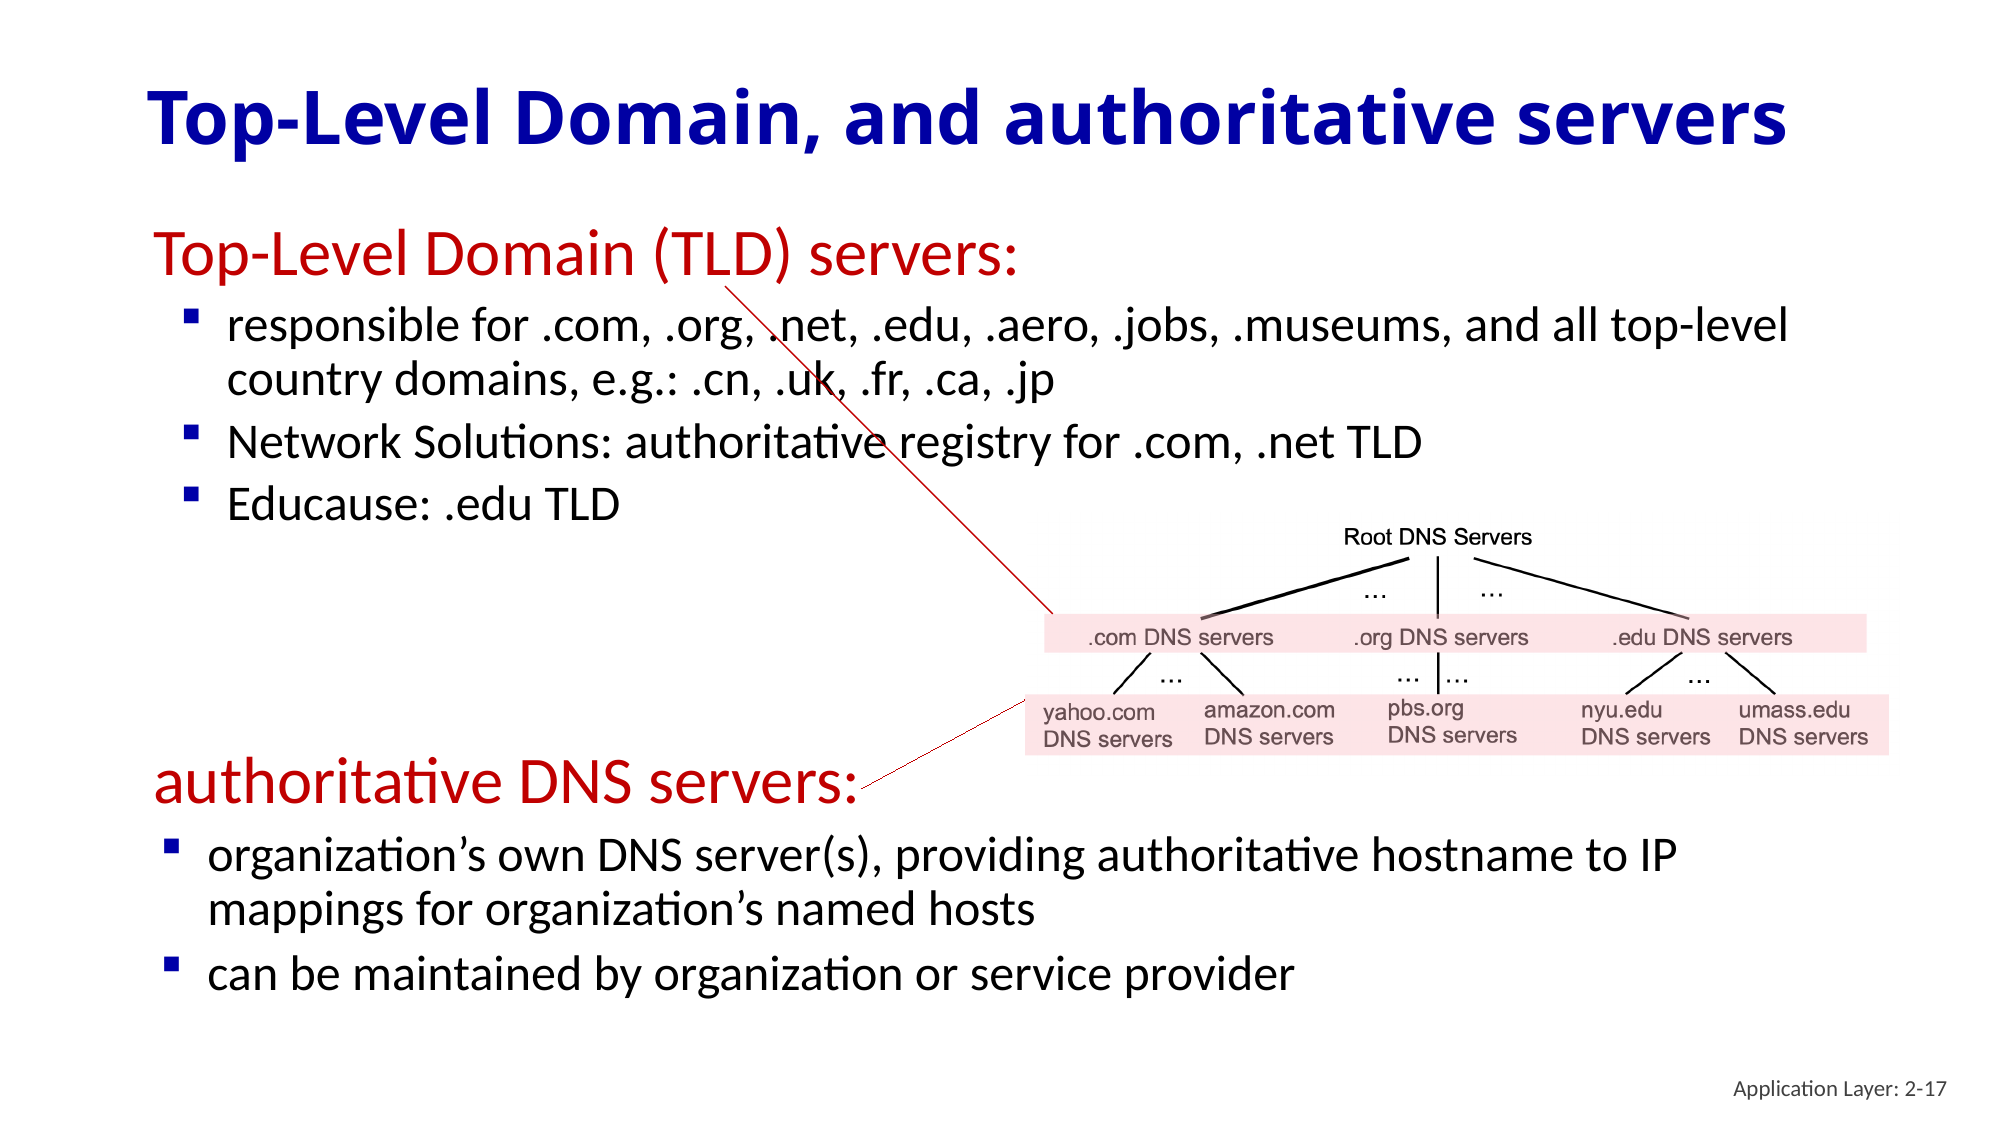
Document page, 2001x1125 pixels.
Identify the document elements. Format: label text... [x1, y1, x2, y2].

text_box Top-Level Domain (TLD) servers: responsible for .com, .org, .net, .edu, .aero, .jobs, .museums, and all top-level country domains, e.g.: .cn, .uk, .fr, .ca, .jp Network Solutions: authoritative registry for .com, .net TLD Educause: .edu TLD [136, 210, 1920, 545]
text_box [860, 694, 1889, 789]
title Top-Level Domain, and authoritative servers [131, 47, 1856, 195]
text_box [724, 286, 1867, 653]
picture [1027, 512, 1900, 776]
text_box authoritative DNS servers: organization’s own DNS server(s), providing authoritative hostname to IP mappings for organization’s named hosts can be maintained by organization or service provider [117, 738, 1900, 1039]
slide_number Application Layer: 2-17 [1512, 1056, 1963, 1117]
